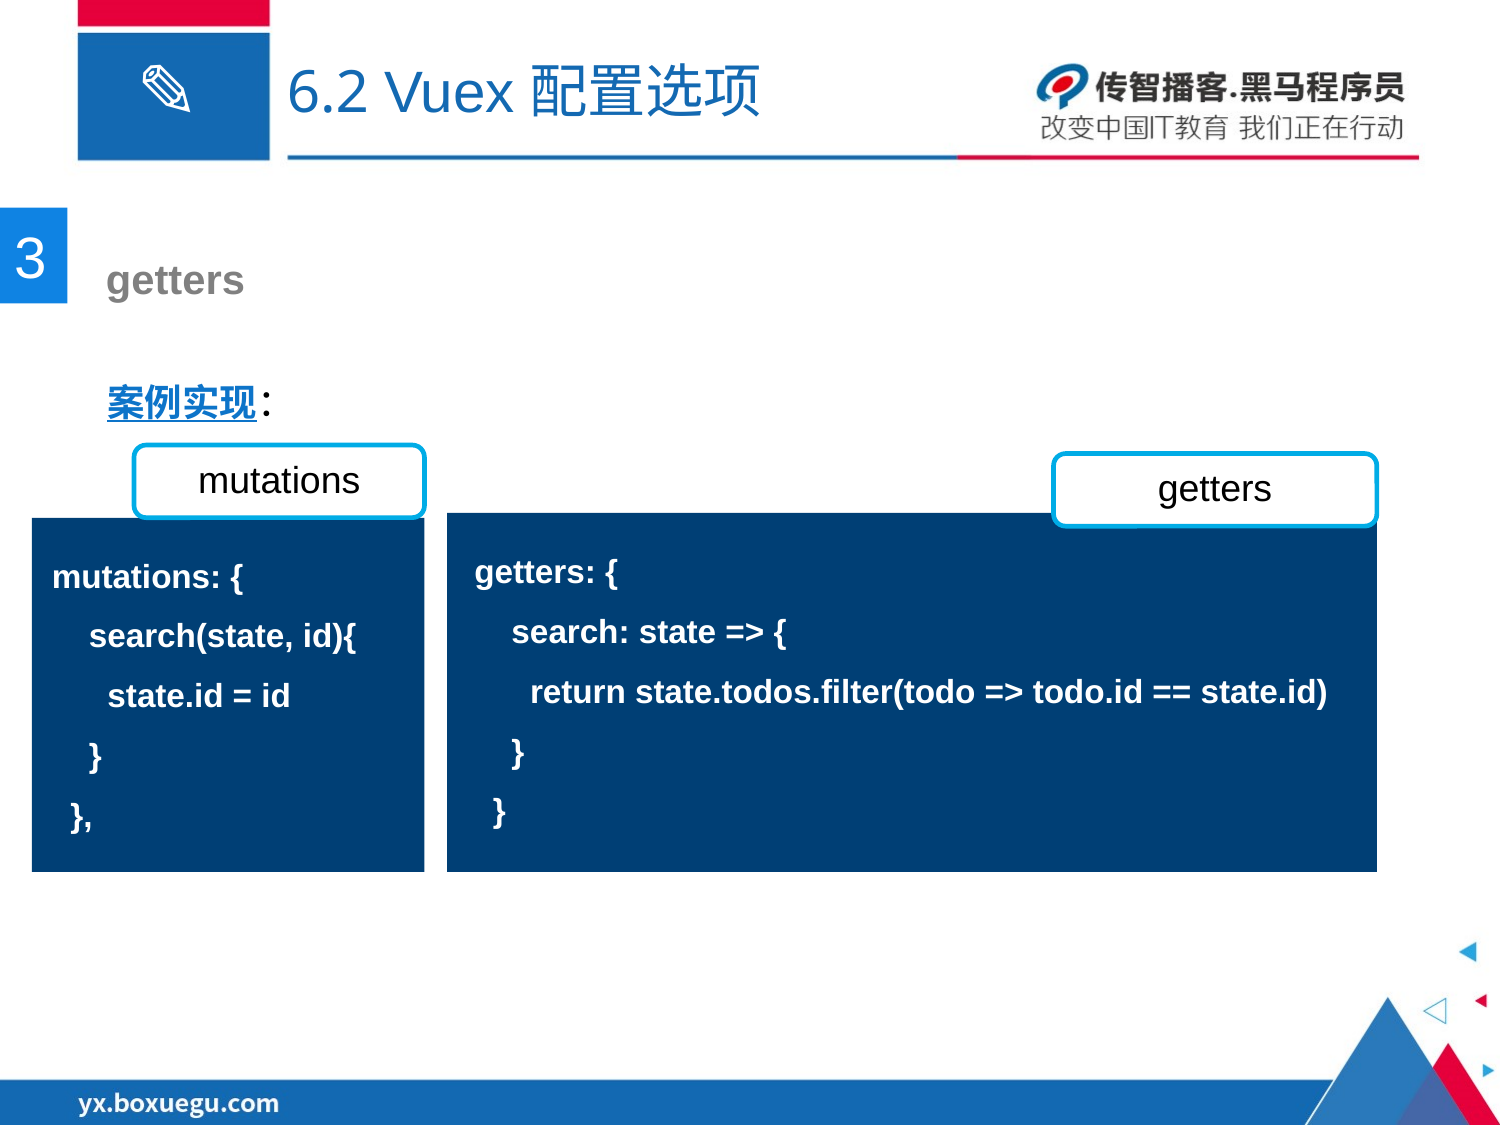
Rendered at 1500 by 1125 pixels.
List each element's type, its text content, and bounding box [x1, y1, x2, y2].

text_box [31, 517, 425, 873]
text_box getters [1053, 453, 1377, 512]
text_box 案例实现： [92, 326, 1390, 432]
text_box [0, 207, 68, 304]
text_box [446, 512, 1378, 873]
title 6.2 Vuex配置选项 [271, 25, 1046, 153]
picture [0, 1, 1500, 1125]
text_box mutations [133, 445, 425, 516]
text_box getters [69, 245, 842, 355]
